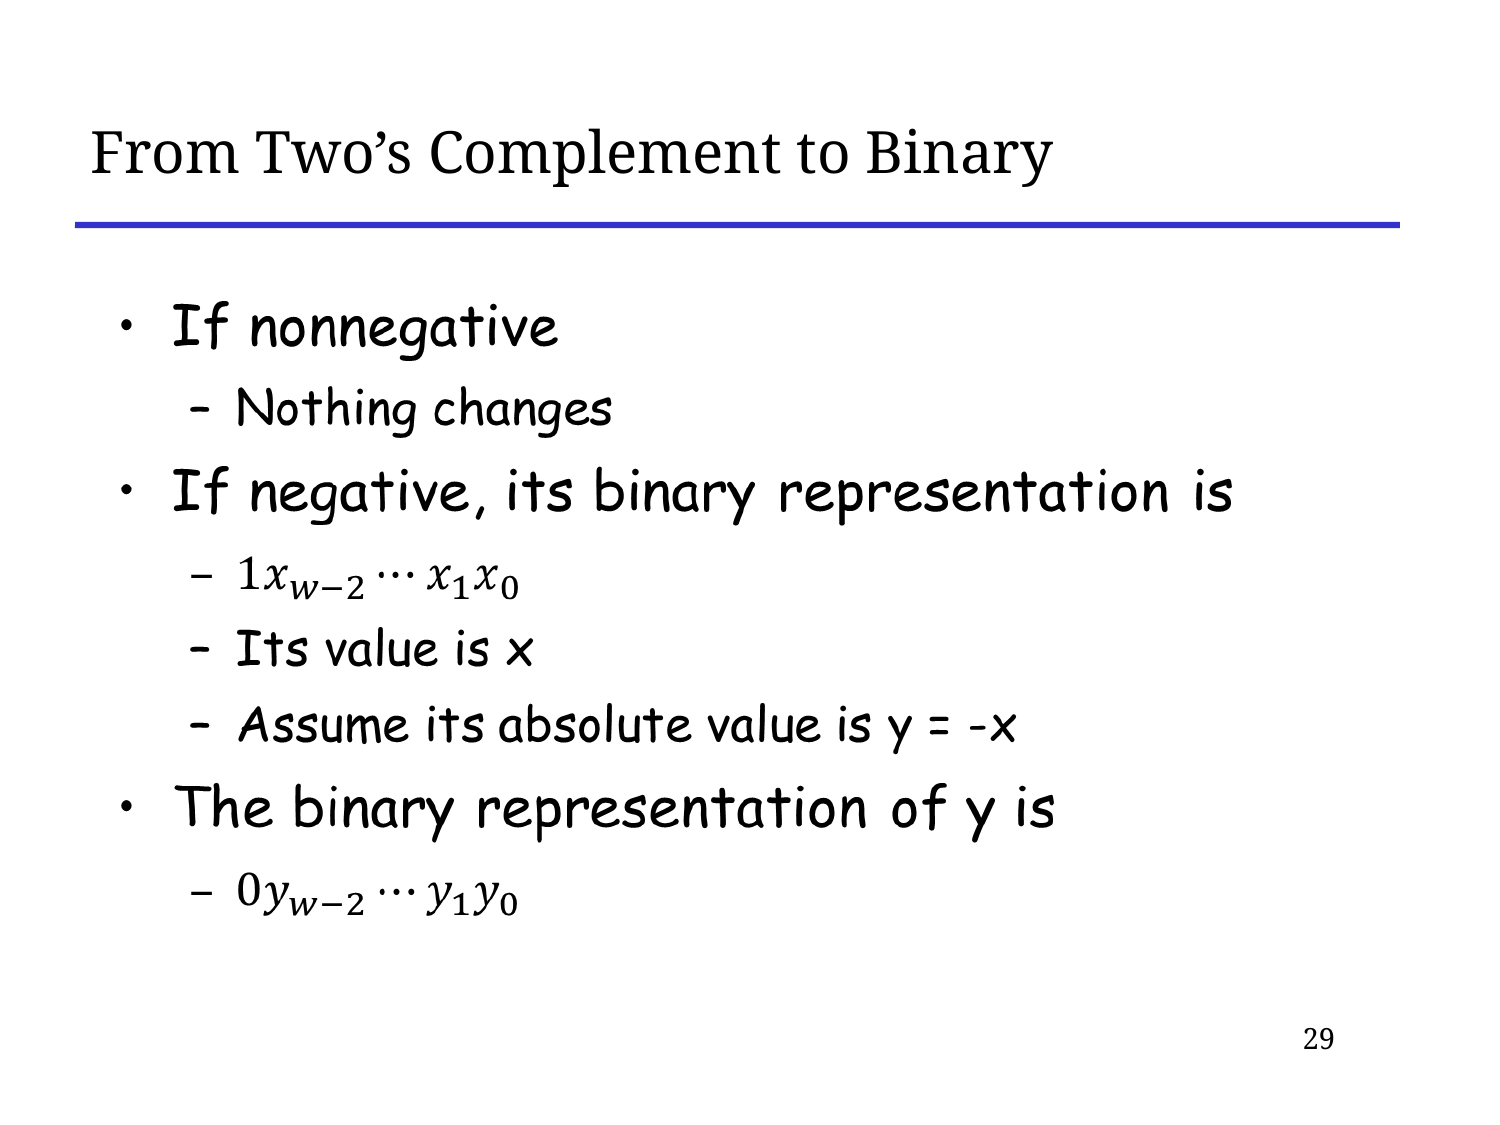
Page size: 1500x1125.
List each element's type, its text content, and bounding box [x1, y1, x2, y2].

slide_number 29 [1137, 1012, 1351, 1088]
list [75, 262, 1413, 975]
title From Two’s Complement to Binary [75, 75, 1400, 225]
